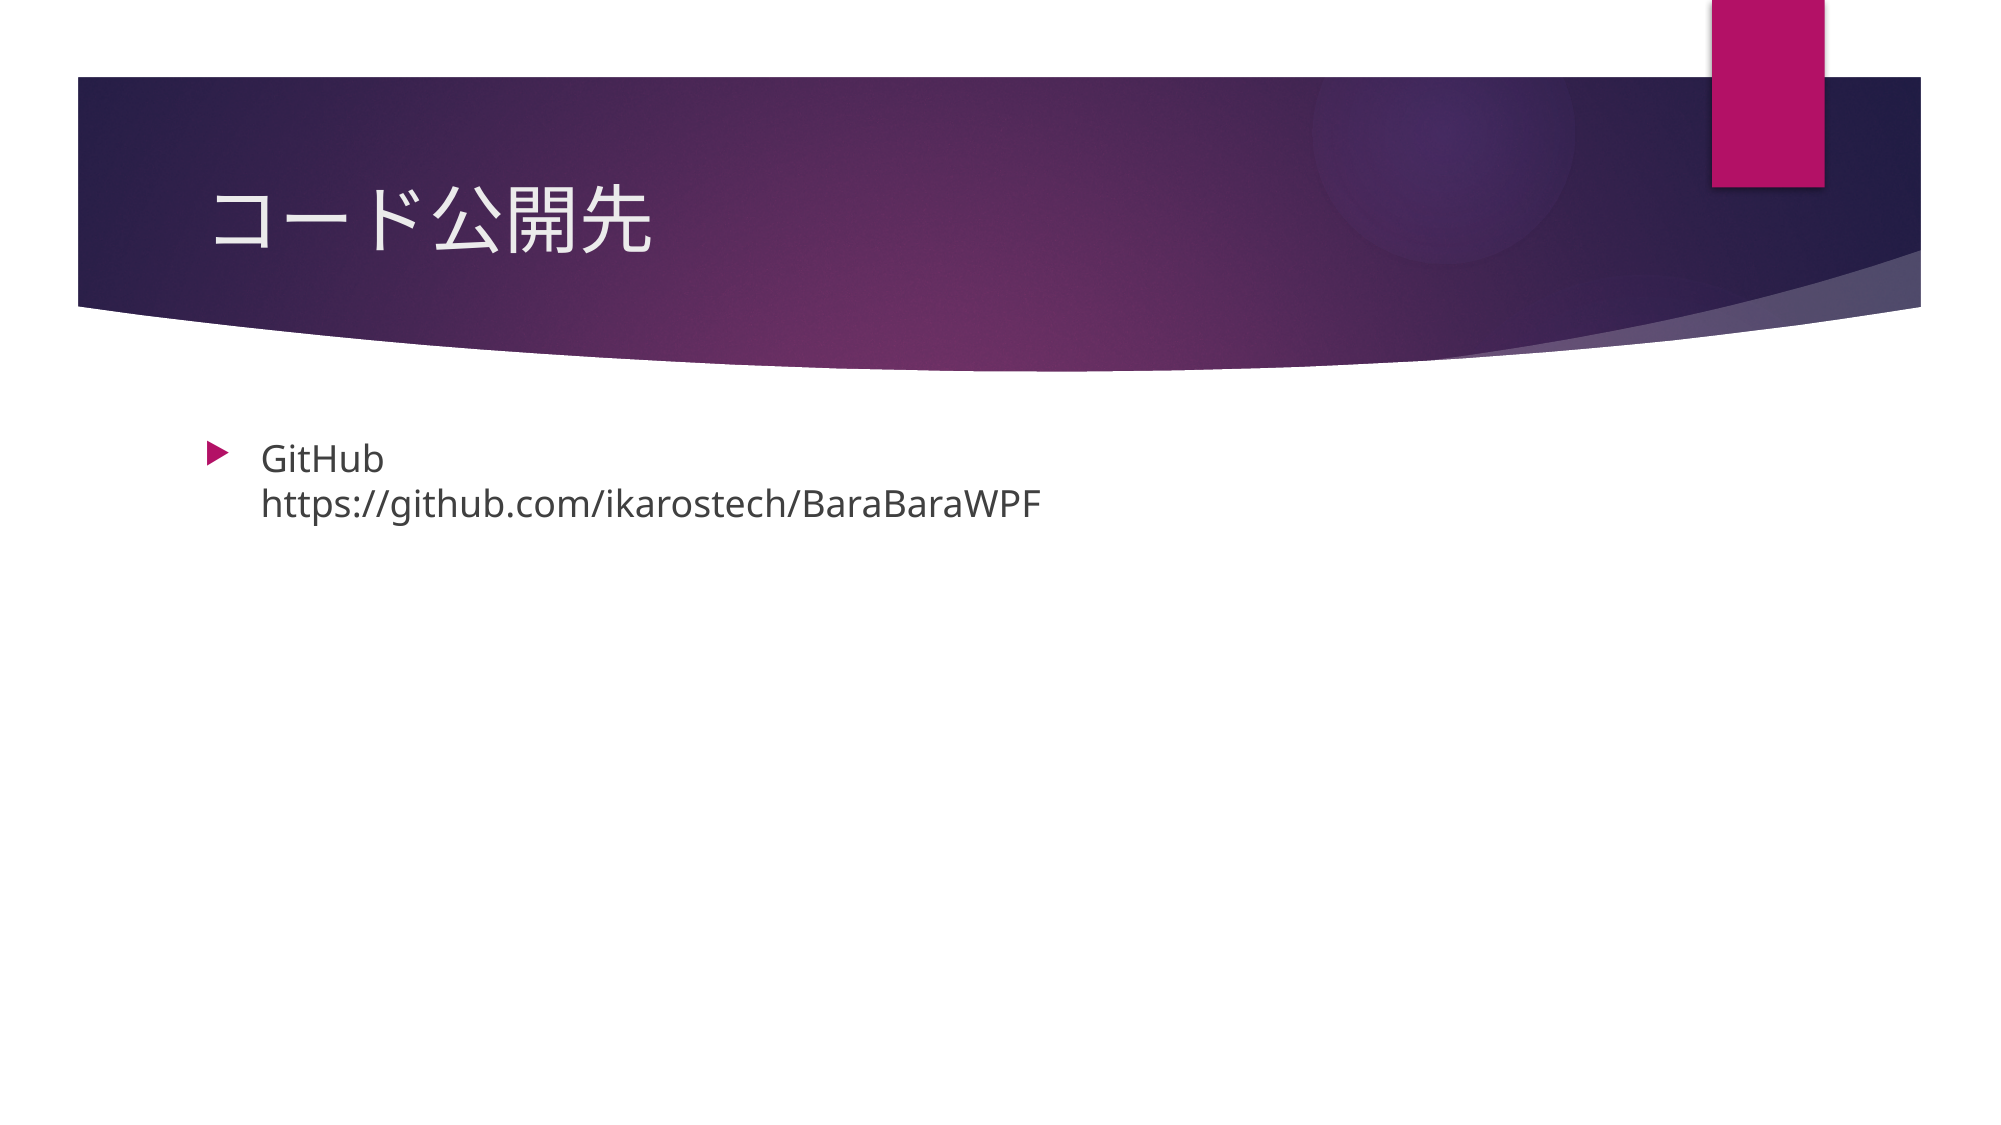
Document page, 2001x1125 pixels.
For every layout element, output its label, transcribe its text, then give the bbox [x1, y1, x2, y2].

list GitHub https://github.com/ikarostech/BaraBaraWPF [189, 427, 1638, 988]
title コード公開先 [189, 159, 1627, 276]
